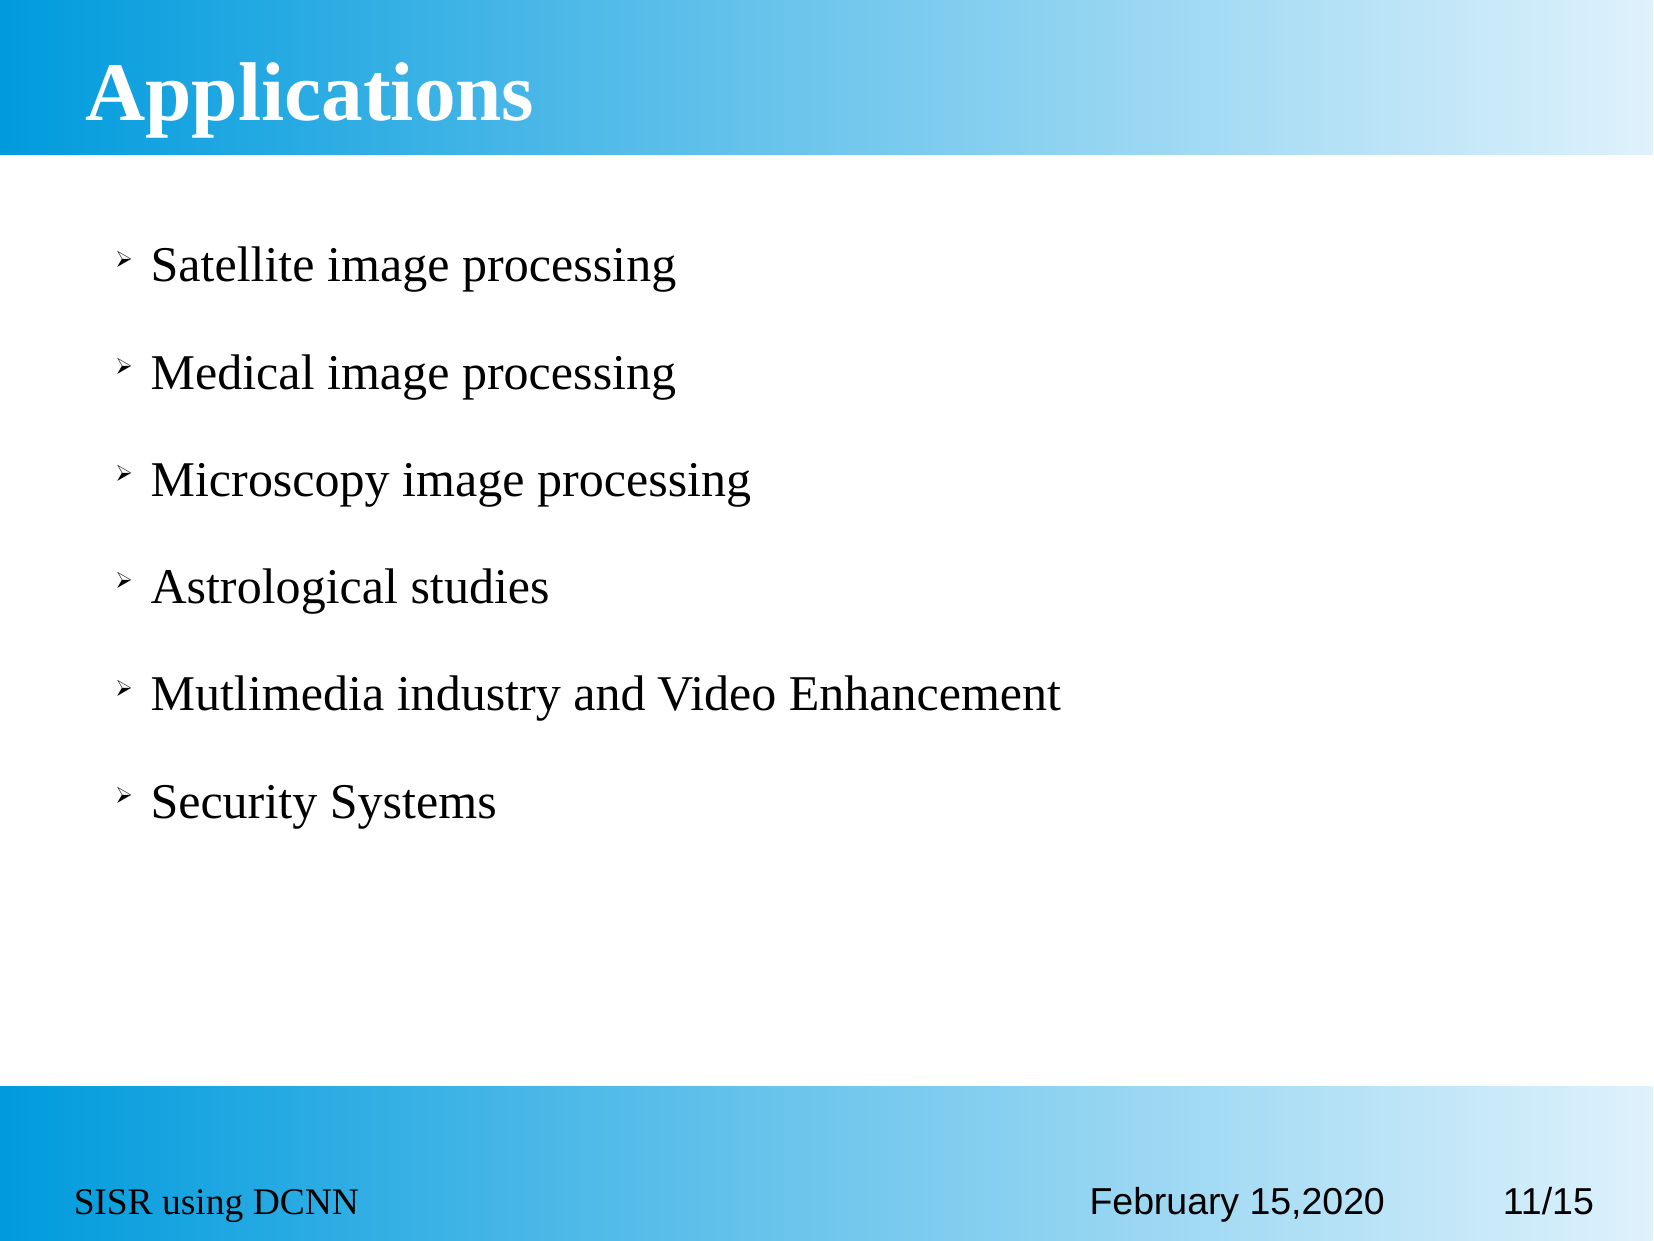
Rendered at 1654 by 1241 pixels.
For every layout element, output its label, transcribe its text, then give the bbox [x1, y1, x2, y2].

text_box February 15,2020 [1074, 1169, 1406, 1241]
text_box Satellite image processing Medical image processing Microscopy image processing Astrological studies Mutlimedia industry and Video Enhancement Security Systems [100, 224, 1542, 681]
text_box 11/15 [1488, 1169, 1630, 1226]
text_box Applications [70, 29, 803, 154]
text_box SISR using DCNN [59, 1169, 496, 1226]
